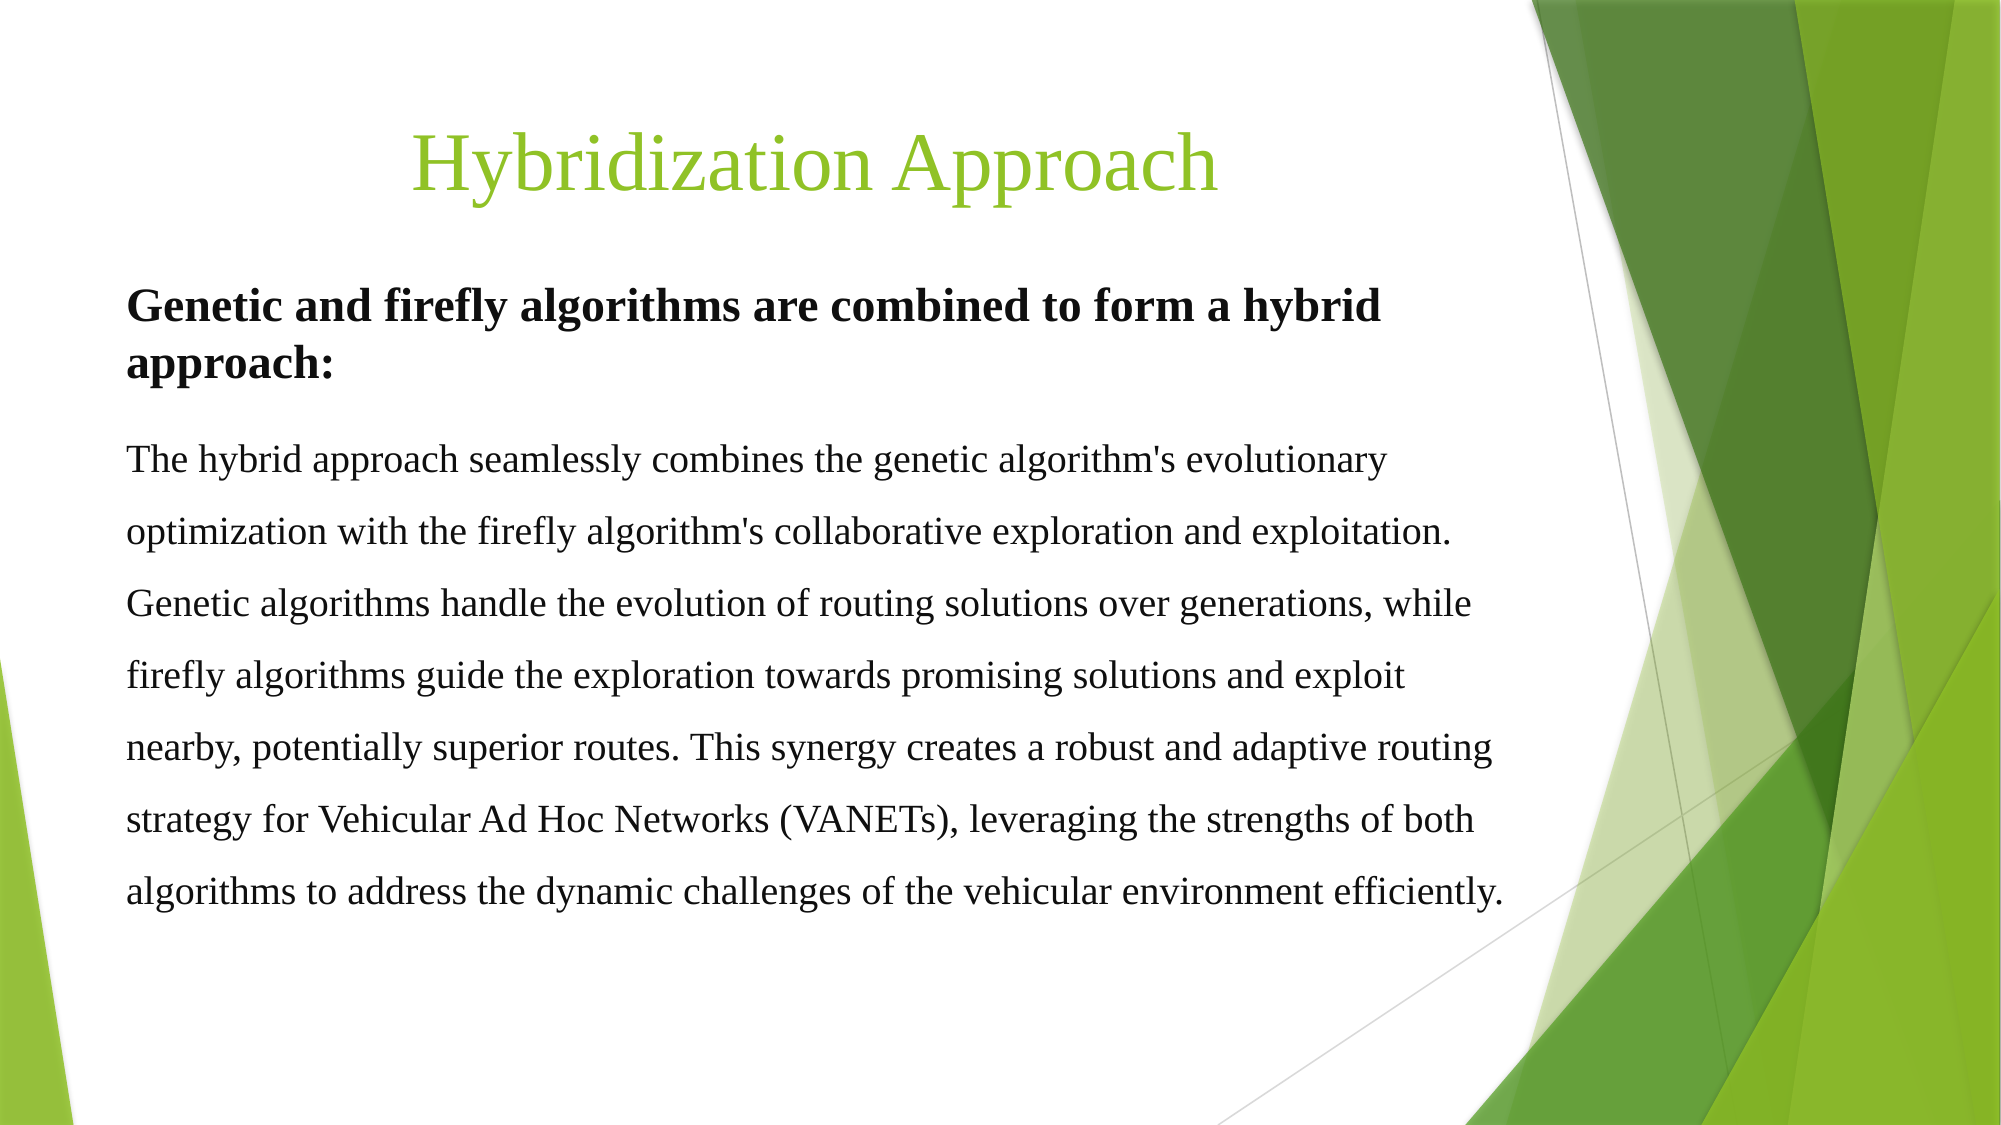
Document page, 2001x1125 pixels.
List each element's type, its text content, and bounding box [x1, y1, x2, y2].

list Genetic and firefly algorithms are combined to form a hybrid approach: The hybrid approach seamlessly combines the genetic algorithm's evolutionary optimization with the firefly algorithm's collaborative exploration and exploitation. Genetic algorithms handle the evolution of routing solutions over generations, while firefly algorithms guide the exploration towards promising solutions and exploit nearby, potentially superior routes. This synergy creates a robust and adaptive routing strategy for Vehicular Ad Hoc Networks (VANETs), leveraging the strengths of both algorithms to address the dynamic challenges of the vehicular environment efficiently. [111, 265, 1522, 992]
title Hybridization Approach [111, 99, 1522, 265]
